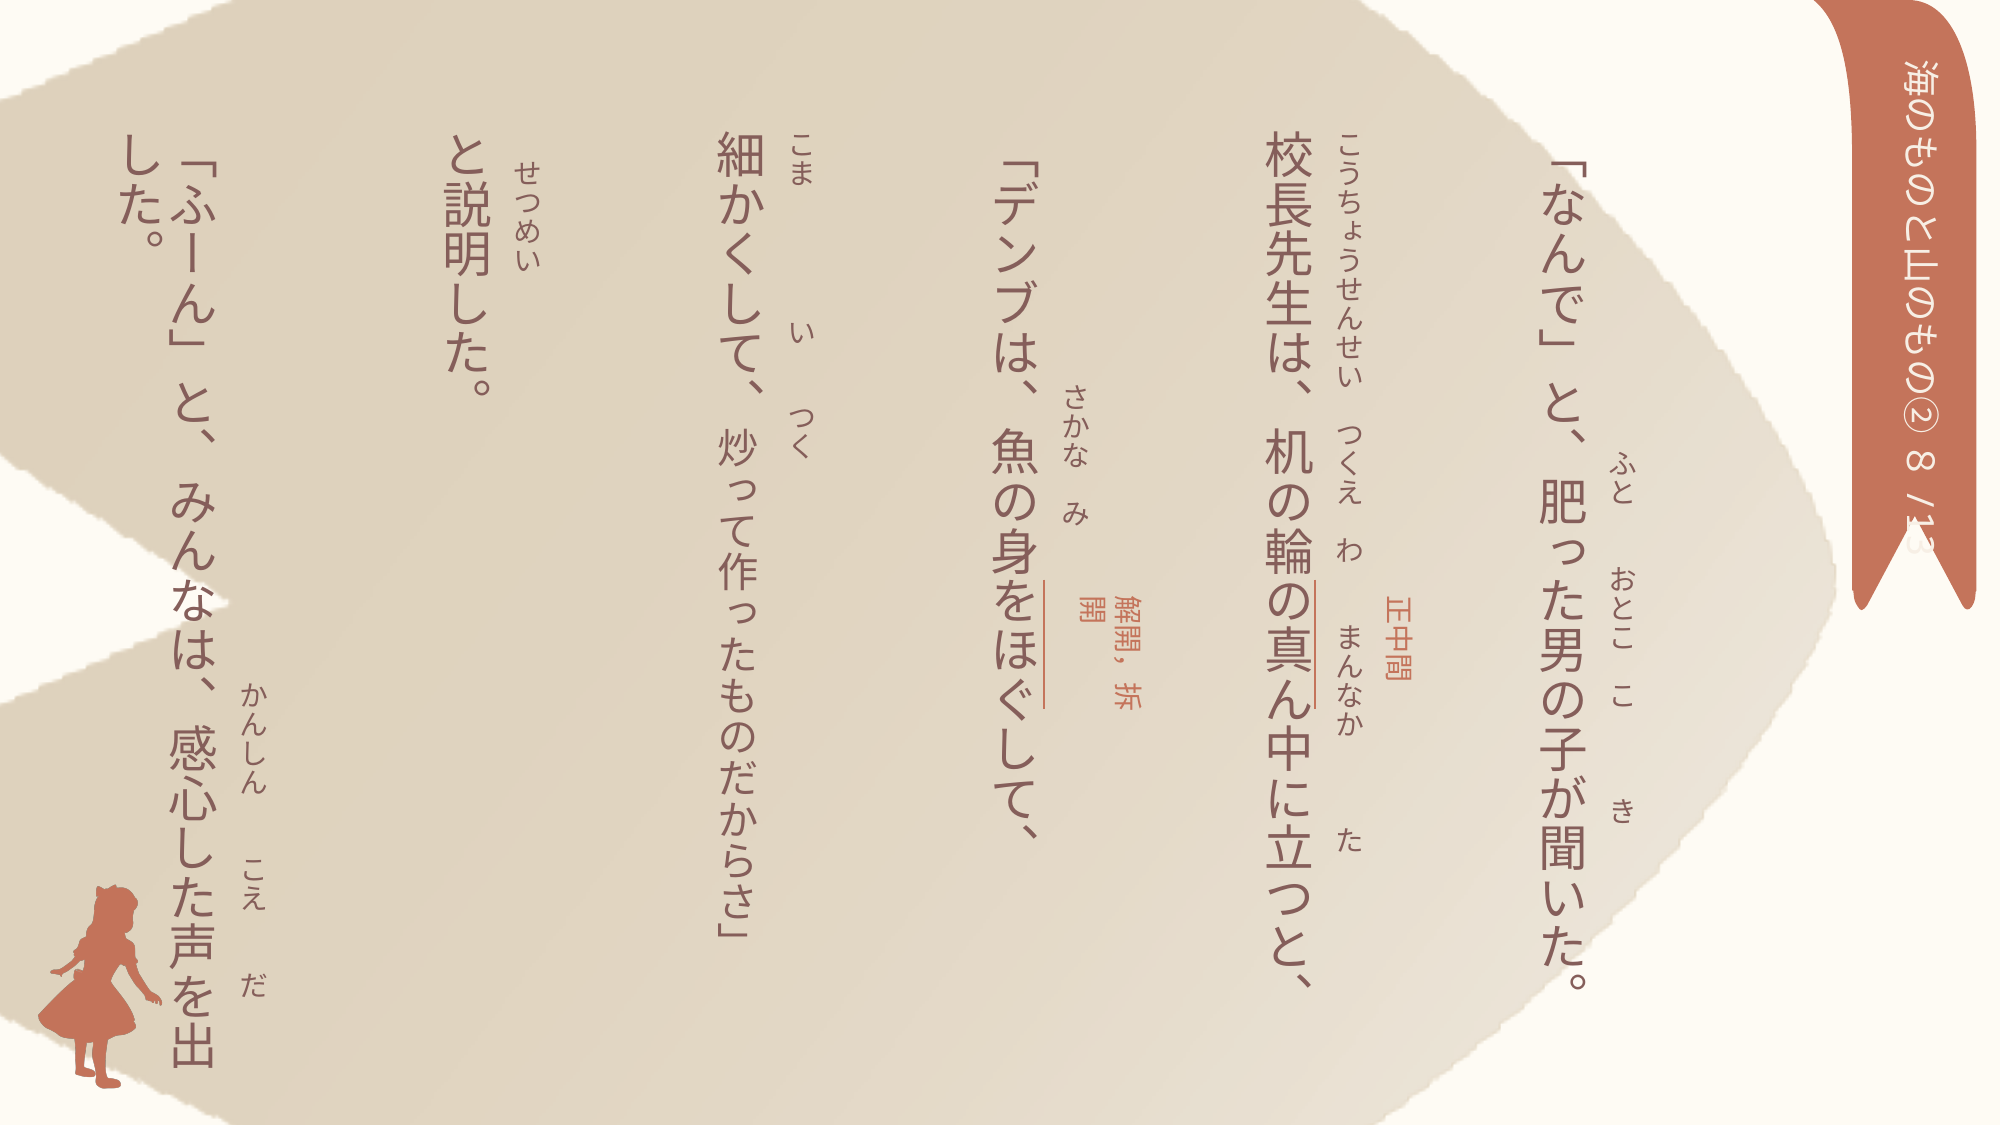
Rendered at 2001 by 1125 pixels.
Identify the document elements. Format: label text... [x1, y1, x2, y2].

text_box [1315, 579, 1426, 756]
picture [37, 879, 100, 1089]
list ふと おとこ こ き 「なんで」と、肥った男の子が聞いた。 こうちょうせんせい つくえ わ まんなか た 校長先生は、机の輪の真ん中に立つと、 さかな み 「デンブは、魚の身をほぐして、 こま い つく 細かくして、炒って作ったものだからさ」 せつめい と説明した。 かんしん こえ だ 「ふーん」と、みんなは、感心した声を出した。 [100, 115, 1652, 1106]
text_box 海のものと山のもの② ８/13 [1876, 44, 1952, 624]
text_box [1044, 579, 1155, 756]
